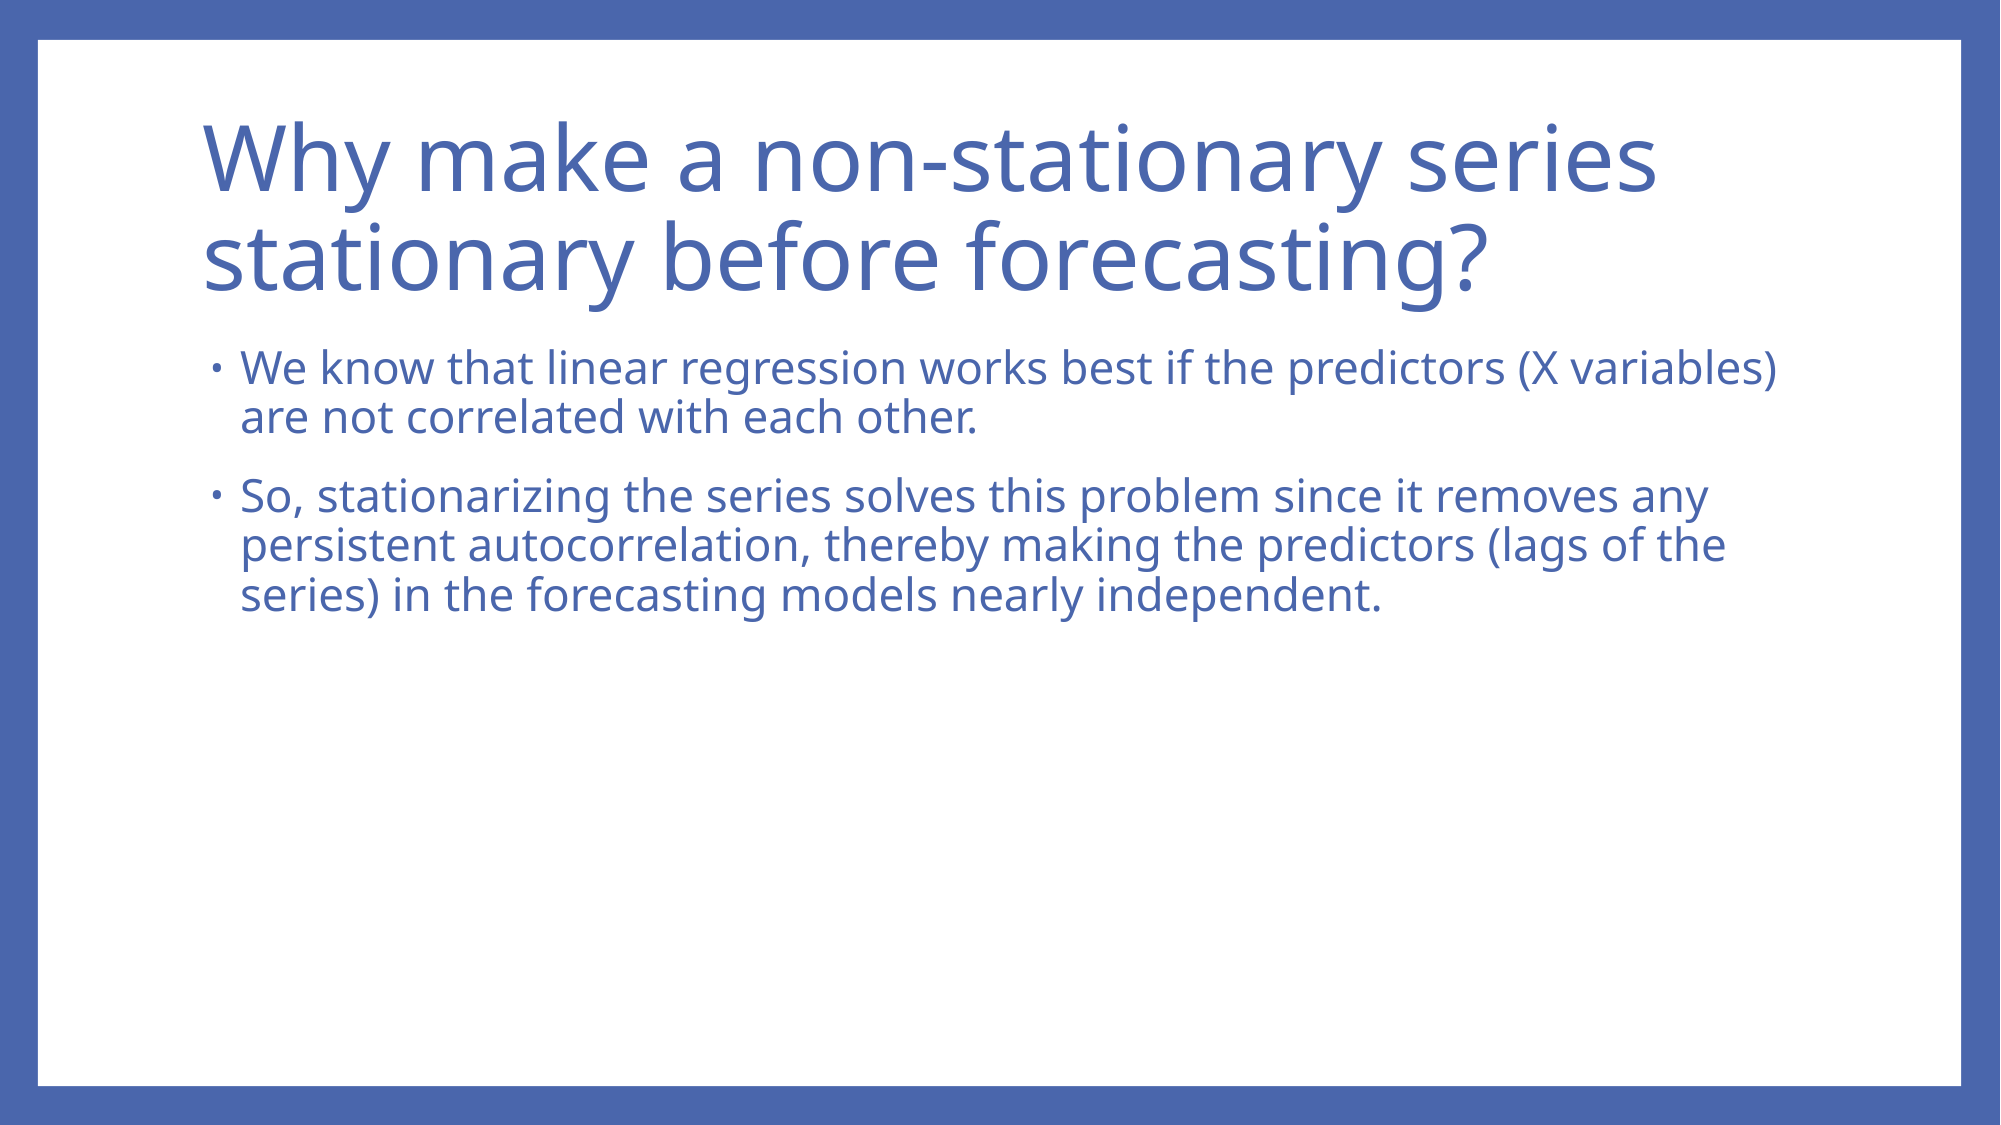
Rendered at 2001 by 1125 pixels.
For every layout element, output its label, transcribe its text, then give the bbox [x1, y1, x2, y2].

title Why make a non-stationary series stationary before forecasting? [187, 99, 1808, 323]
list We know that linear regression works best if the predictors (X variables) are not correlated with each other. So, stationarizing the series solves this problem since it removes any persistent autocorrelation, thereby making the predictors (lags of the series) in the forecasting models nearly independent. [187, 337, 1808, 1000]
